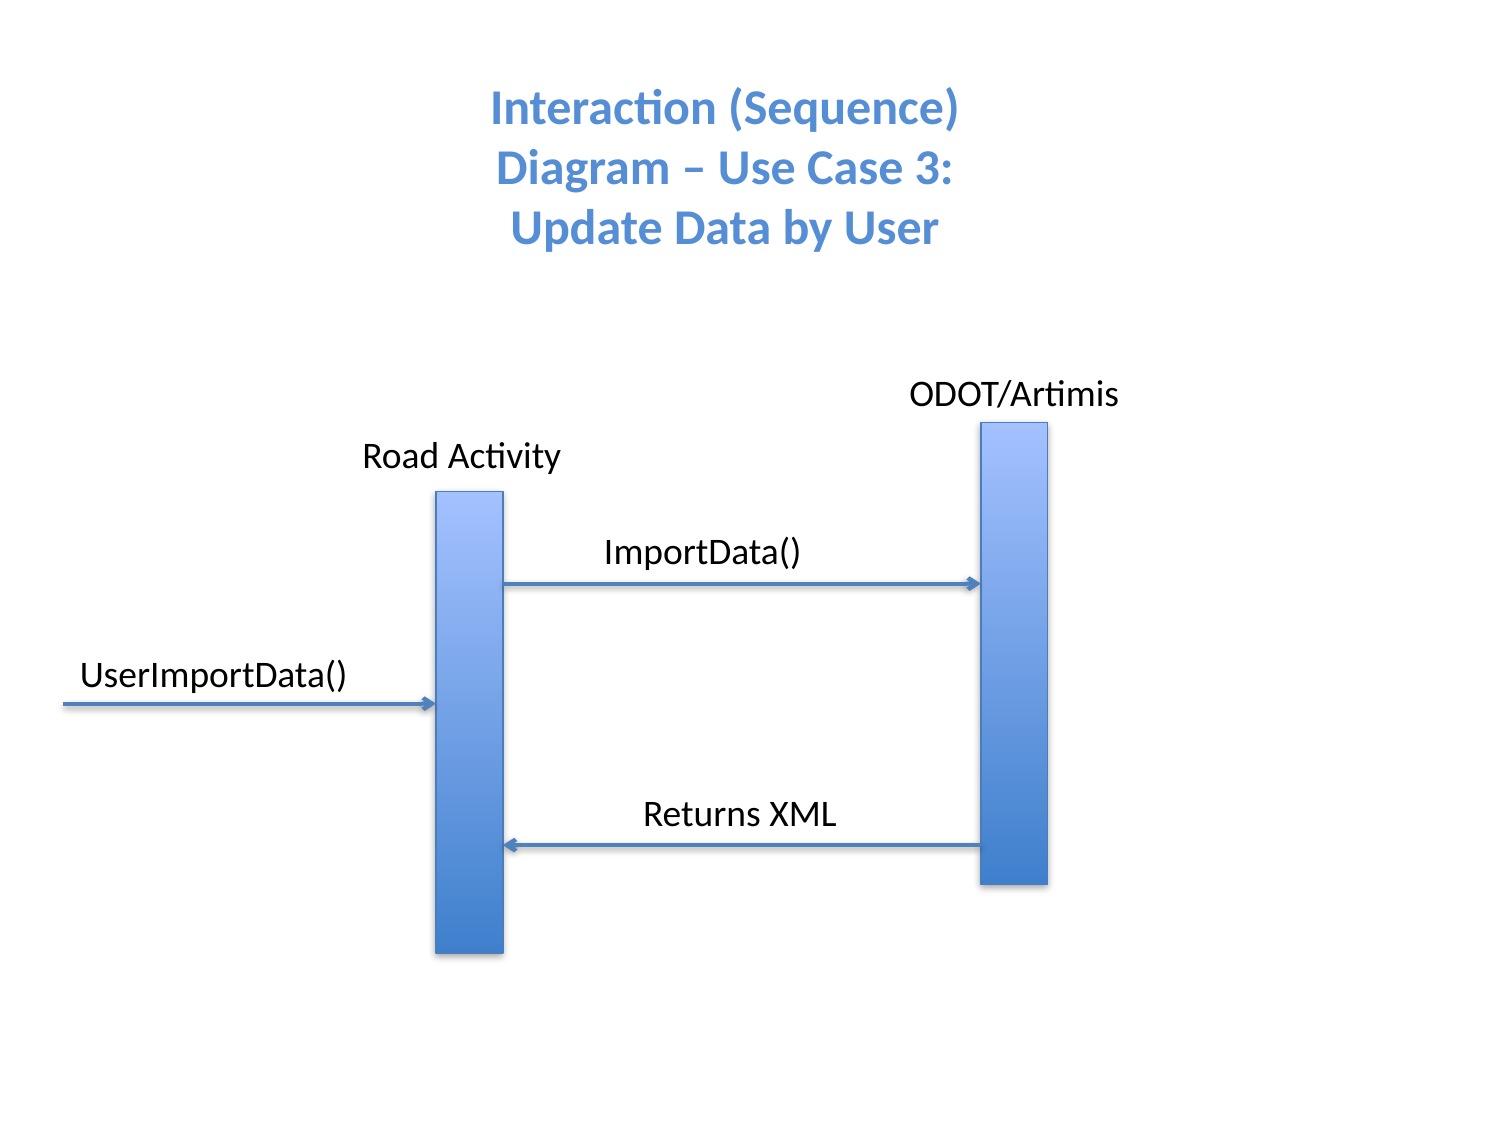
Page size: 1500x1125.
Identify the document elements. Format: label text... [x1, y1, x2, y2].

text_box Road Activity [347, 423, 577, 484]
text_box [980, 422, 1048, 885]
text_box [435, 491, 504, 954]
text_box Interaction (Sequence) Diagram – Use Case 3: Update Data by User [435, 66, 1015, 262]
text_box ImportData() [589, 519, 817, 580]
text_box ODOT/Artimis [894, 361, 1135, 422]
text_box Returns XML [628, 781, 852, 842]
text_box UserImportData() [65, 642, 363, 702]
